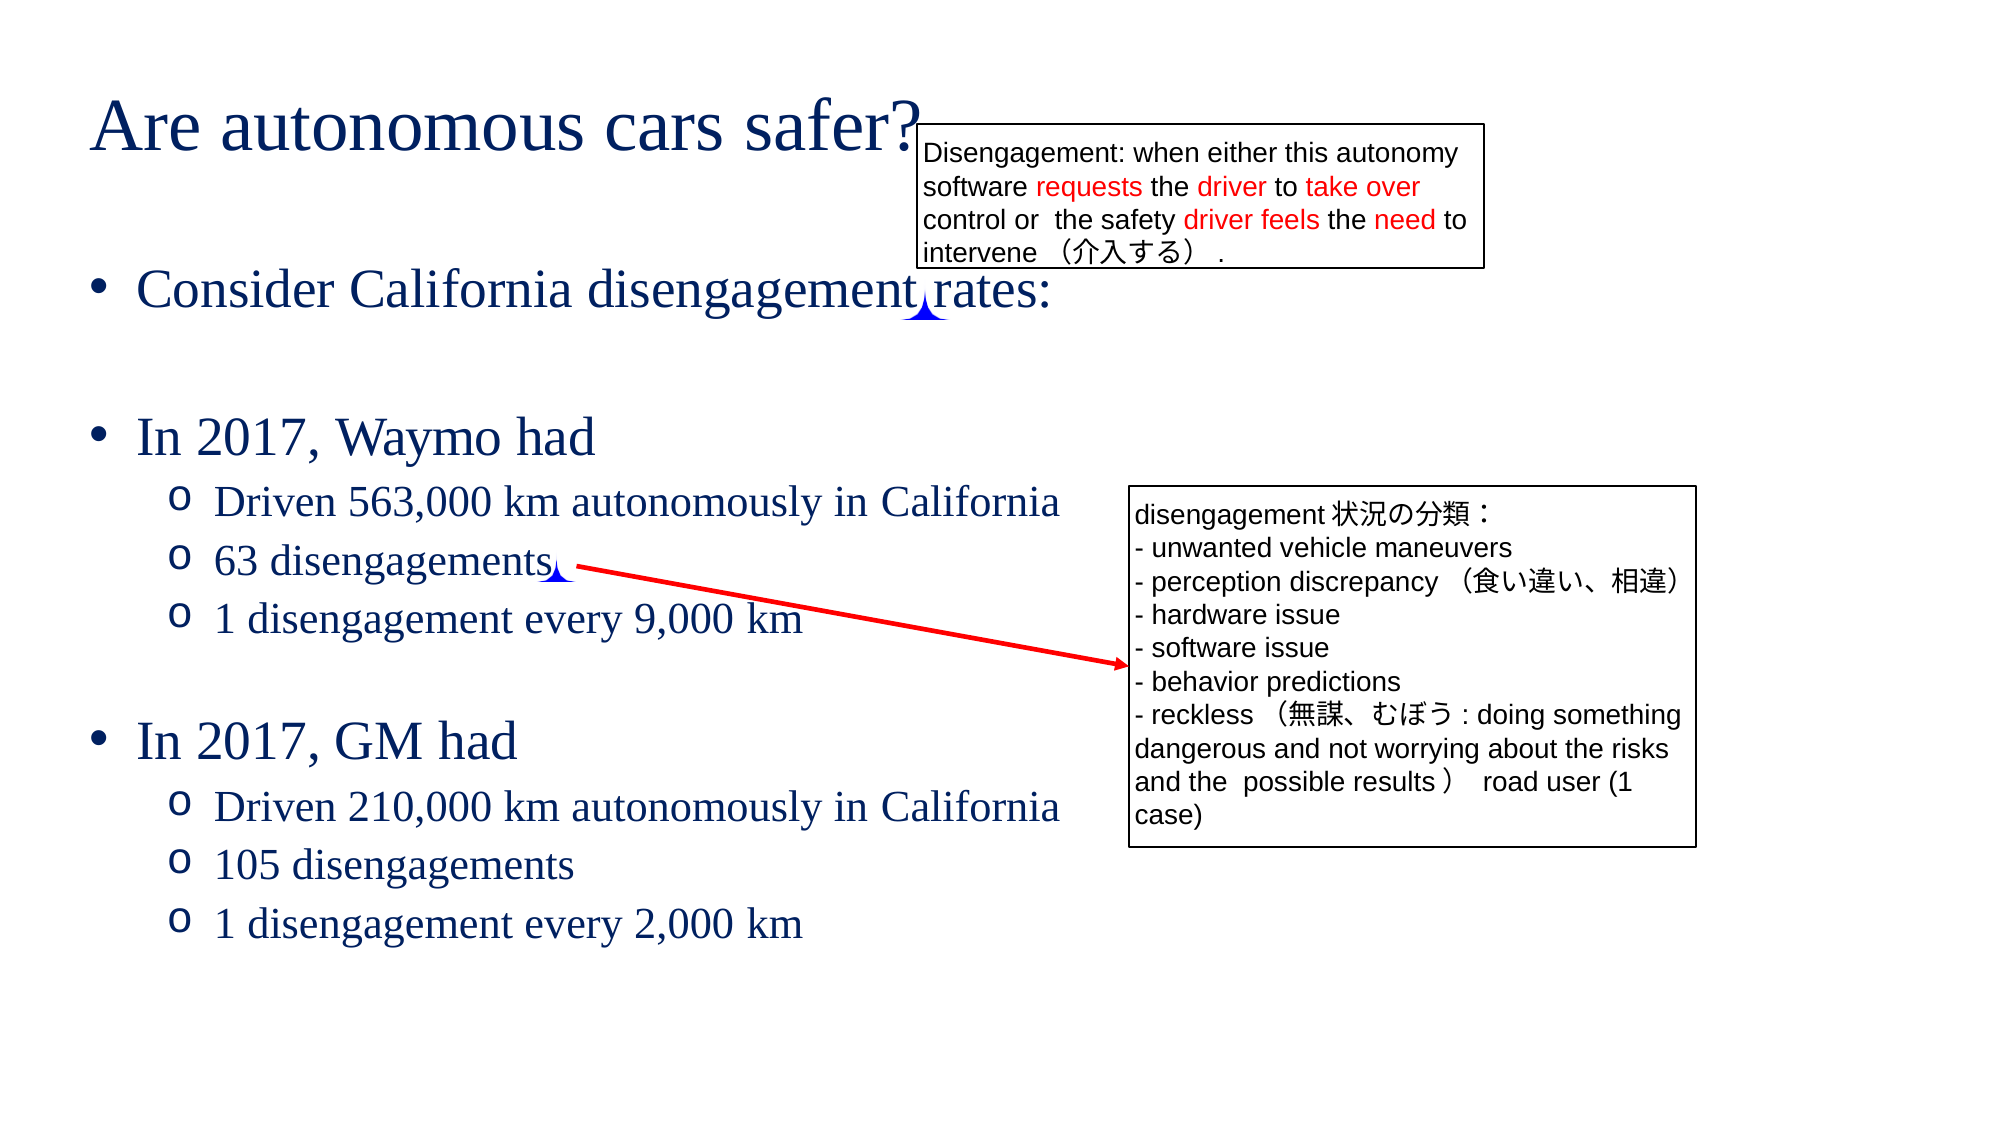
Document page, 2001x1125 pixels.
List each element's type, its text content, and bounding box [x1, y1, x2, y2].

title Are autonomous cars safer? [86, 72, 928, 249]
text_box [899, 279, 951, 321]
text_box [576, 565, 1130, 669]
text_box [536, 550, 577, 582]
text_box Disengagement: when either this autonomy software requests the driver to take over control or the safety driver feels the need to intervene（介入する）. [917, 123, 1485, 269]
text_box Consider California disengagement rates: In 2017, Waymo had Driven 563,000 km autonomously in California 63 disengagements 1 disengagement every 9,000 km In 2017, GM had Driven 210,000 km autonomously in California 105 disengagements 1 disengagement every 2,000 km [86, 249, 1066, 948]
text_box disengagement状況の分類： - unwanted vehicle maneuvers - perception discrepancy（食い違い、相違） - hardware issue - software issue - behavior predictions - reckless（無謀、むぼう: doing something dangerous and not worrying about the risks and the possible results） road user (1 case) [1128, 485, 1696, 847]
